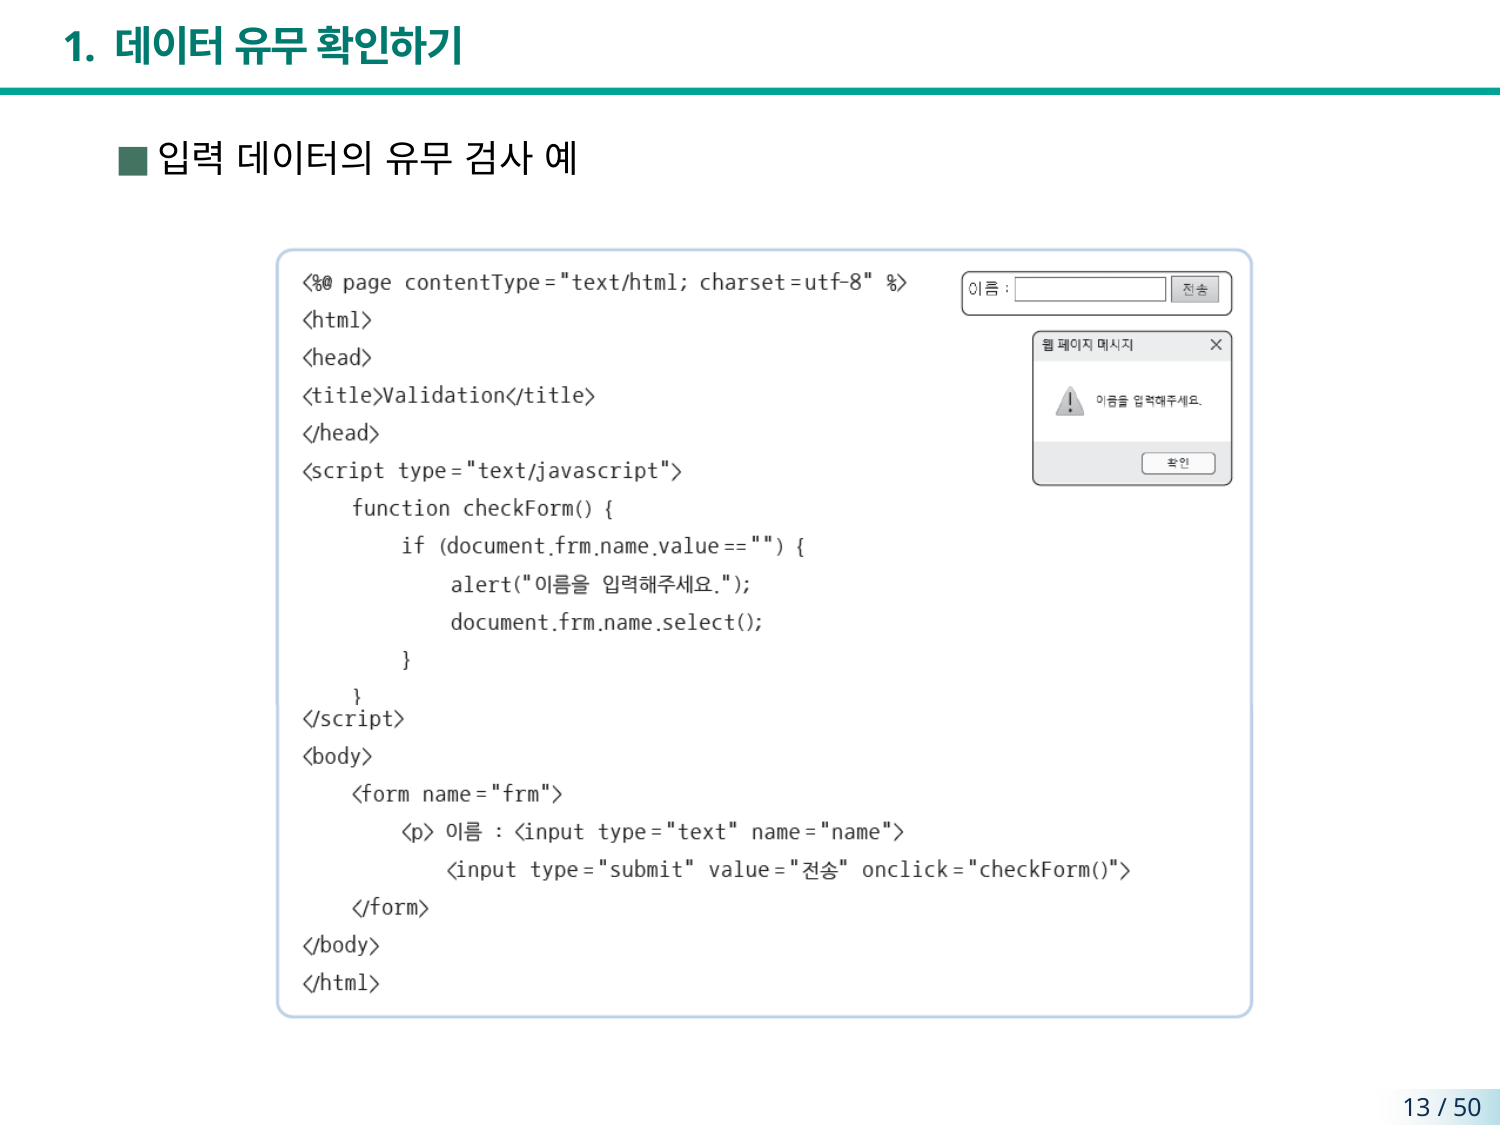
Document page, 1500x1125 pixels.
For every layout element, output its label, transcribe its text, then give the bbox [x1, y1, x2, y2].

title 1. 데이터 유무 확인하기 [47, 5, 1325, 84]
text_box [269, 244, 1259, 1022]
list 입력 데이터의 유무 검사 예 [100, 127, 1459, 1050]
